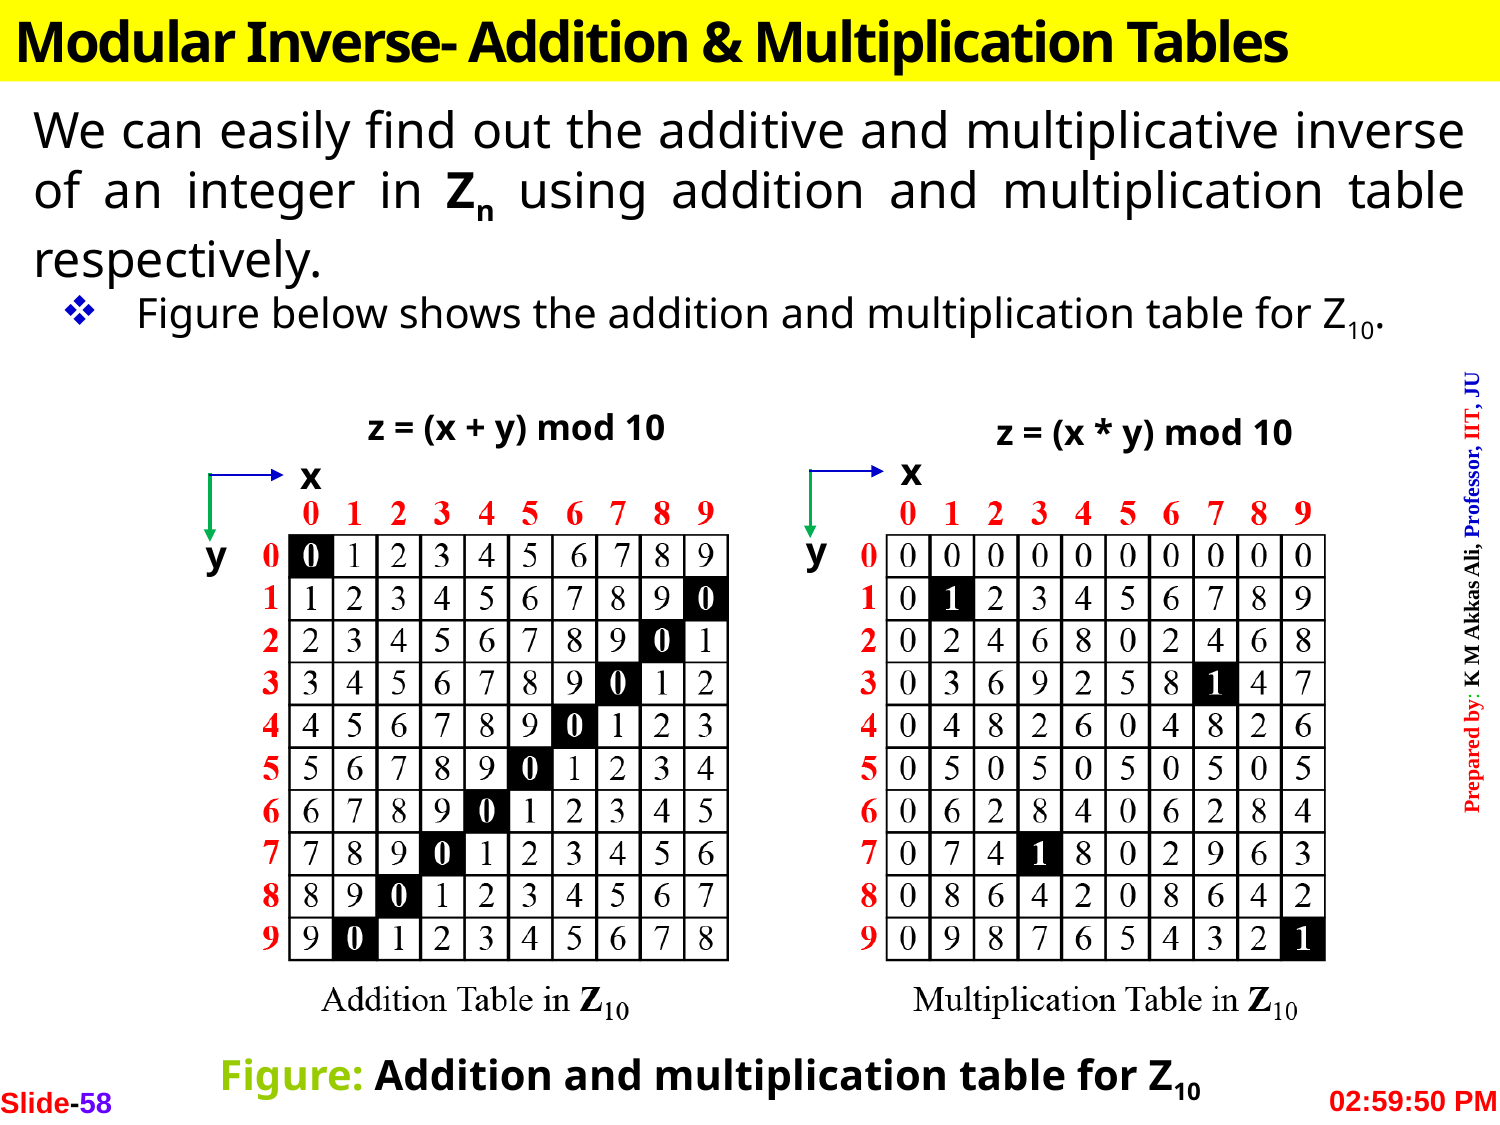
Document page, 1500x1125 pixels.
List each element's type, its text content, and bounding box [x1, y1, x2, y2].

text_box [188, 440, 1327, 1031]
text_box Modular Inverse- Addition & Multiplication Tables [0, 0, 1500, 82]
text_box z = (x + y) mod 10 [352, 398, 681, 439]
text_box We can easily find out the additive and multiplicative inverse of an integer in Zn using addition and multiplication table respectively. Figure below shows the addition and multiplication table for Z10. [18, 91, 1482, 352]
slide_number Slide-64 [0, 1076, 336, 1125]
text_box z = (x * y) mod 10 [981, 403, 1308, 439]
text_box Figure: Addition and multiplication table for Z10 [204, 1041, 1216, 1113]
